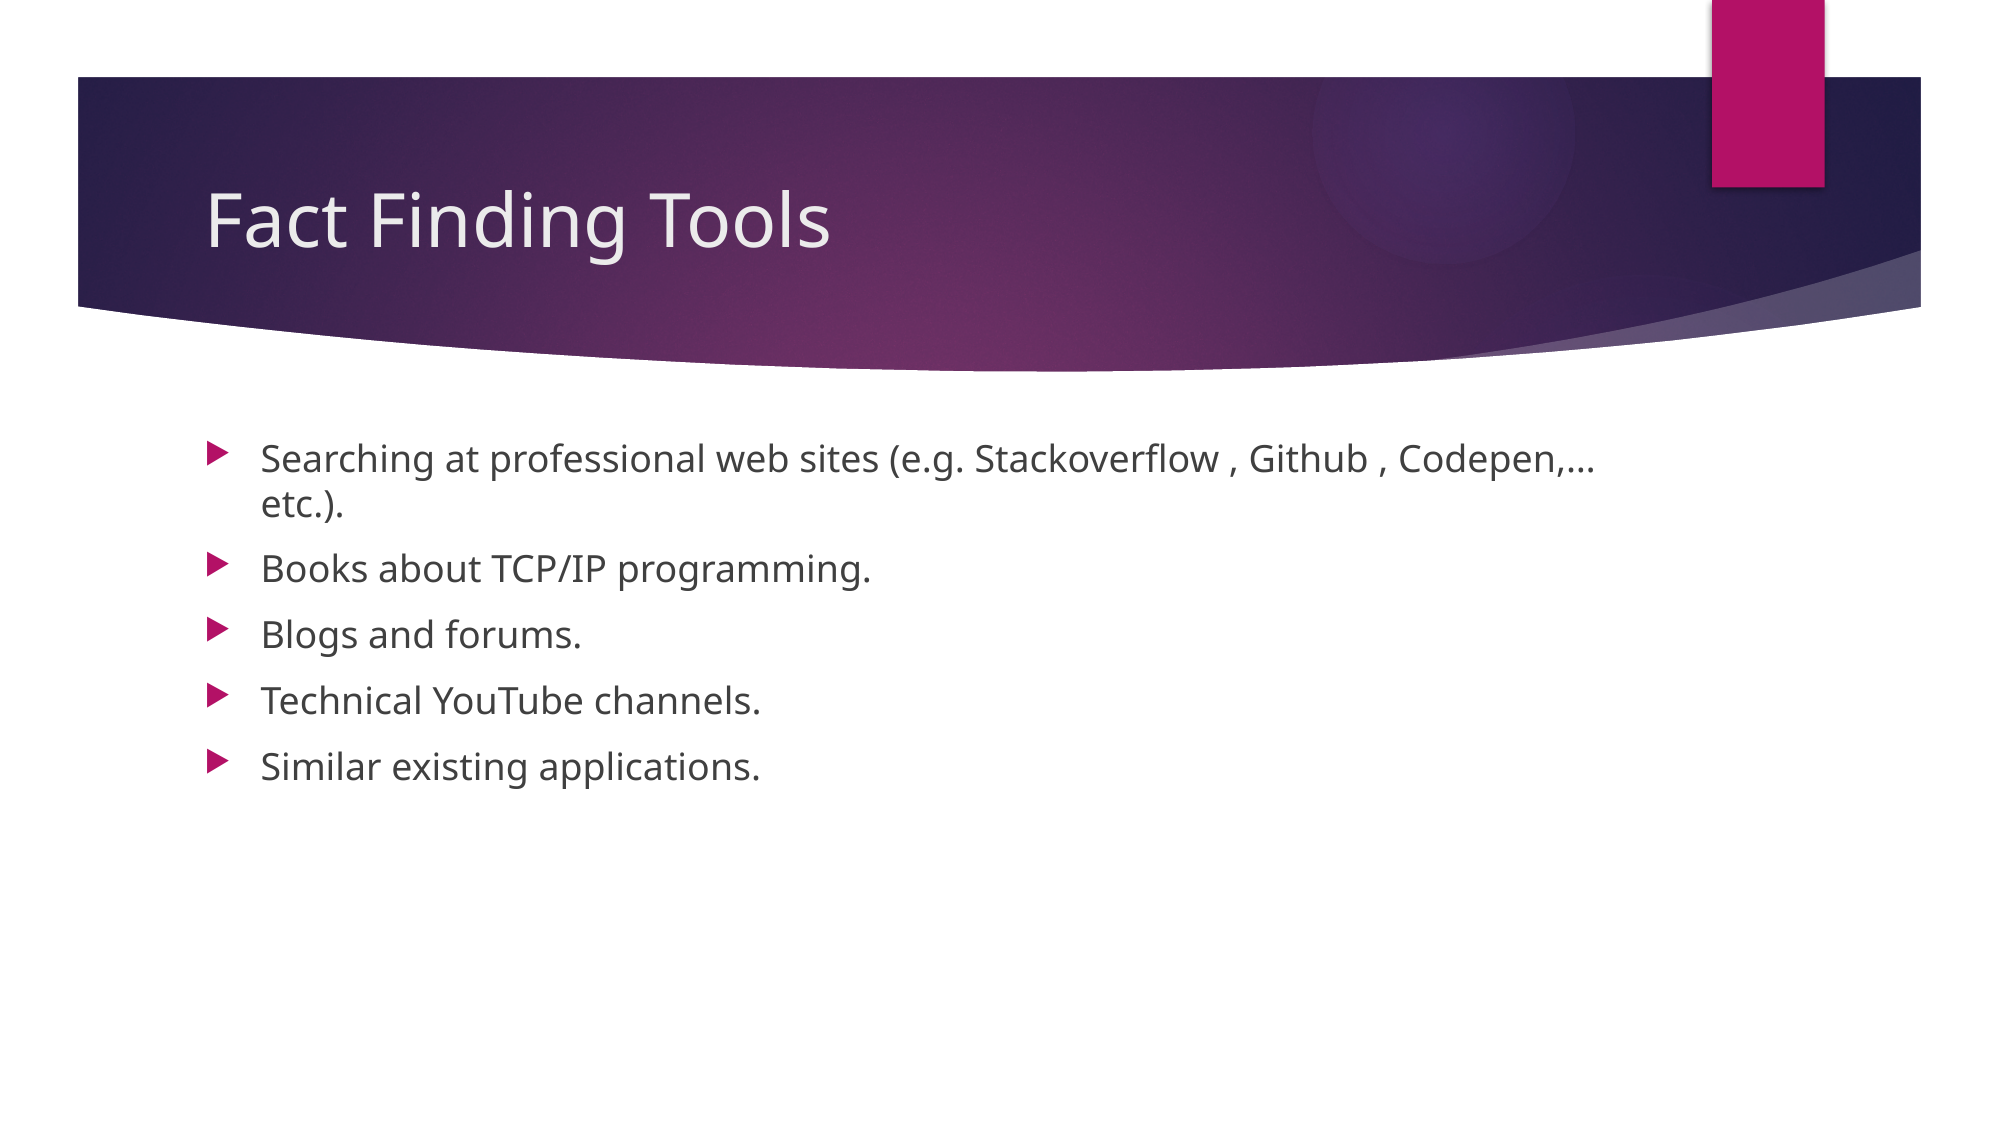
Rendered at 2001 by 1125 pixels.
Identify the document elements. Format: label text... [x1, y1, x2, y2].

list Searching at professional web sites (e.g. Stackoverflow , Github , Codepen,…etc.). Books about TCP/IP programming. Blogs and forums. Technical YouTube channels. Similar existing applications. [189, 427, 1638, 988]
title Fact Finding Tools [189, 159, 1627, 276]
